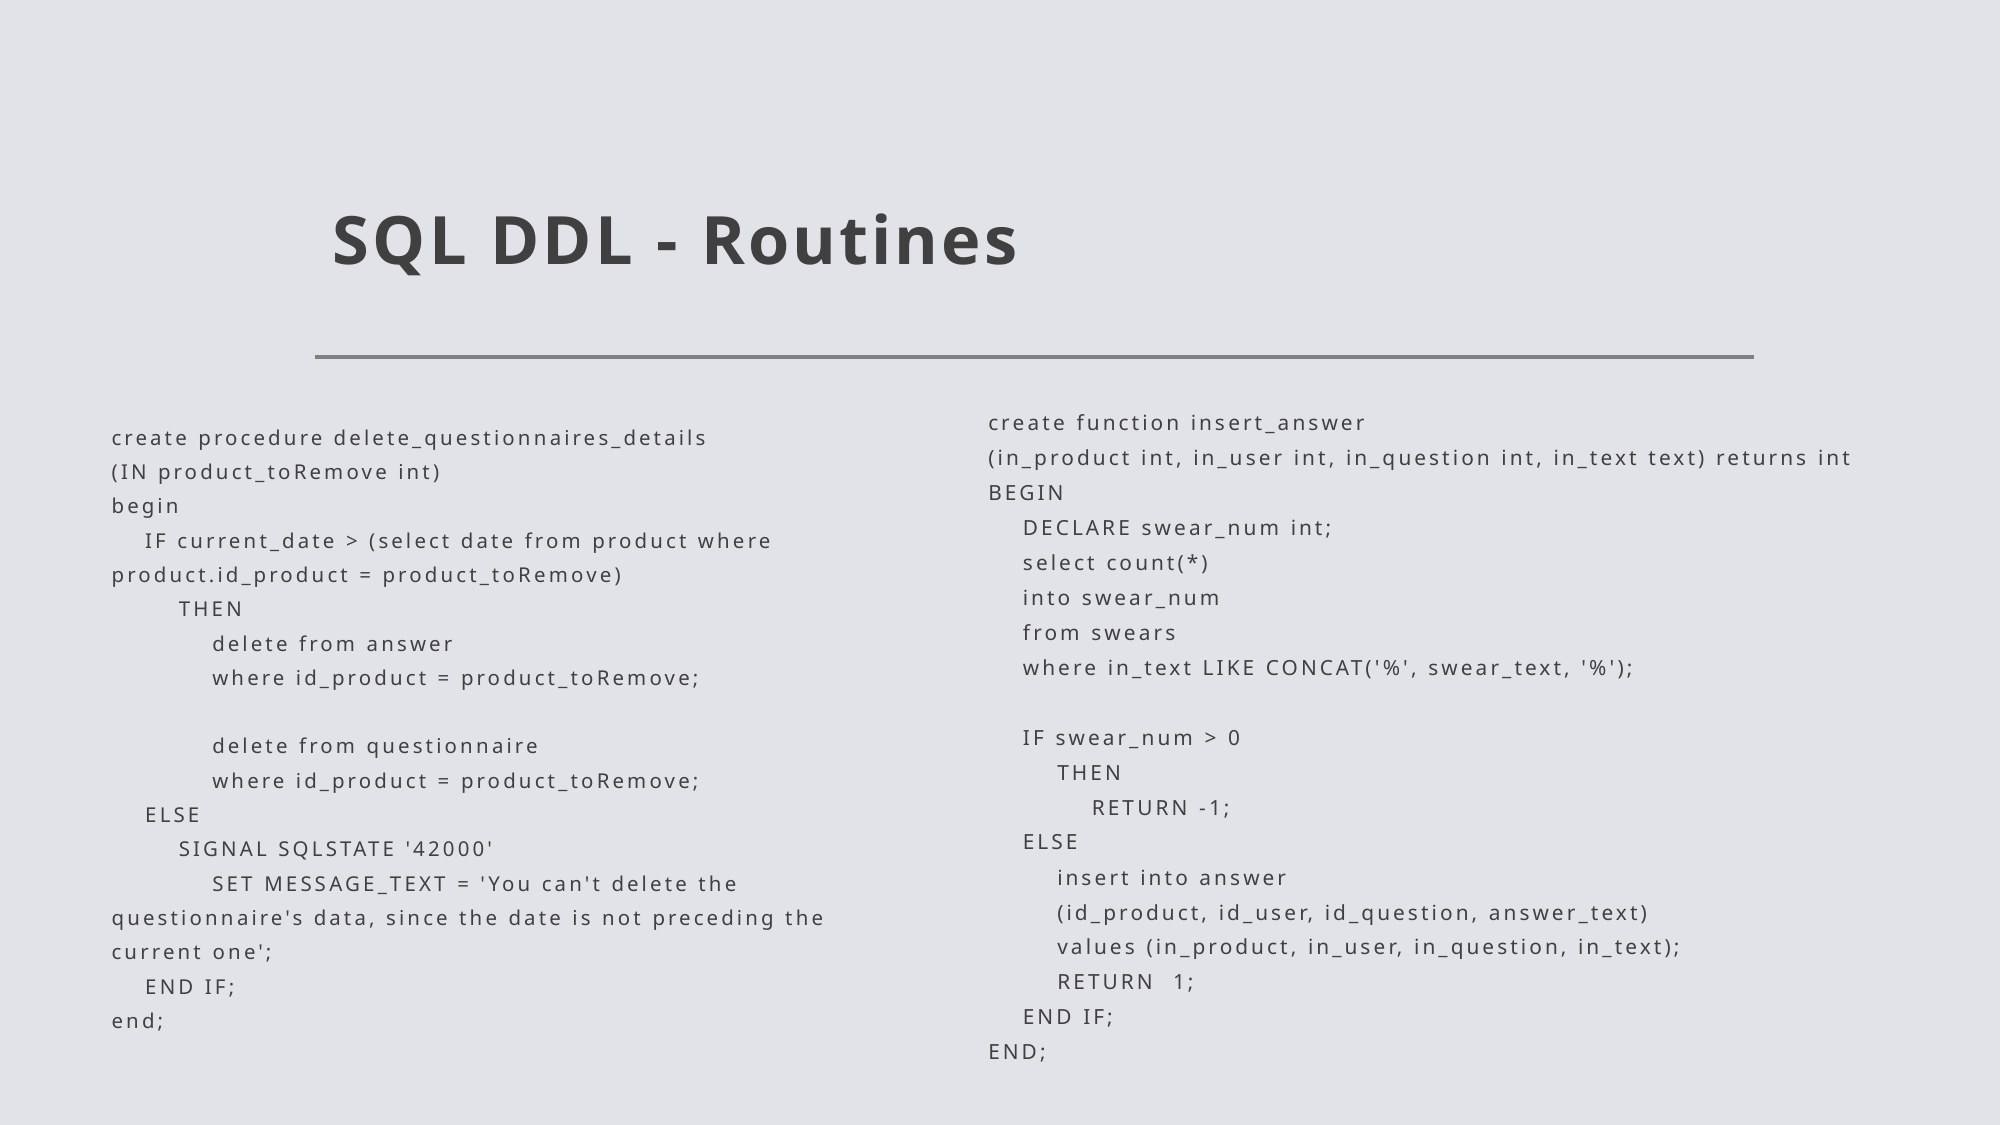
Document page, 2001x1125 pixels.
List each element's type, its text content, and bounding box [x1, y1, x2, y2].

list create procedure delete_questionnaires_details (IN product_toRemove int) begin IF current_date > (select date from product where product.id_product = product_toRemove) THEN delete from answer where id_product = product_toRemove; delete from questionnaire where id_product = product_toRemove; ELSE SIGNAL SQLSTATE '42000' SET MESSAGE_TEXT = 'You can't delete the questionnaire's data, since the date is not preceding the current one'; END IF; end; [93, 396, 938, 1053]
text_box create function insert_answer (in_product int, in_user int, in_question int, in_text text) returns int BEGIN DECLARE swear_num int; select count(*) into swear_num from swears where in_text LIKE CONCAT('%', swear_text, '%'); IF swear_num > 0 THEN RETURN -1; ELSE insert into answer (id_product, id_user, id_question, answer_text) values (in_product, in_user, in_question, in_text); RETURN 1; END IF; END; [970, 381, 1939, 1068]
title SQL DDL - Routines [315, 72, 1754, 294]
